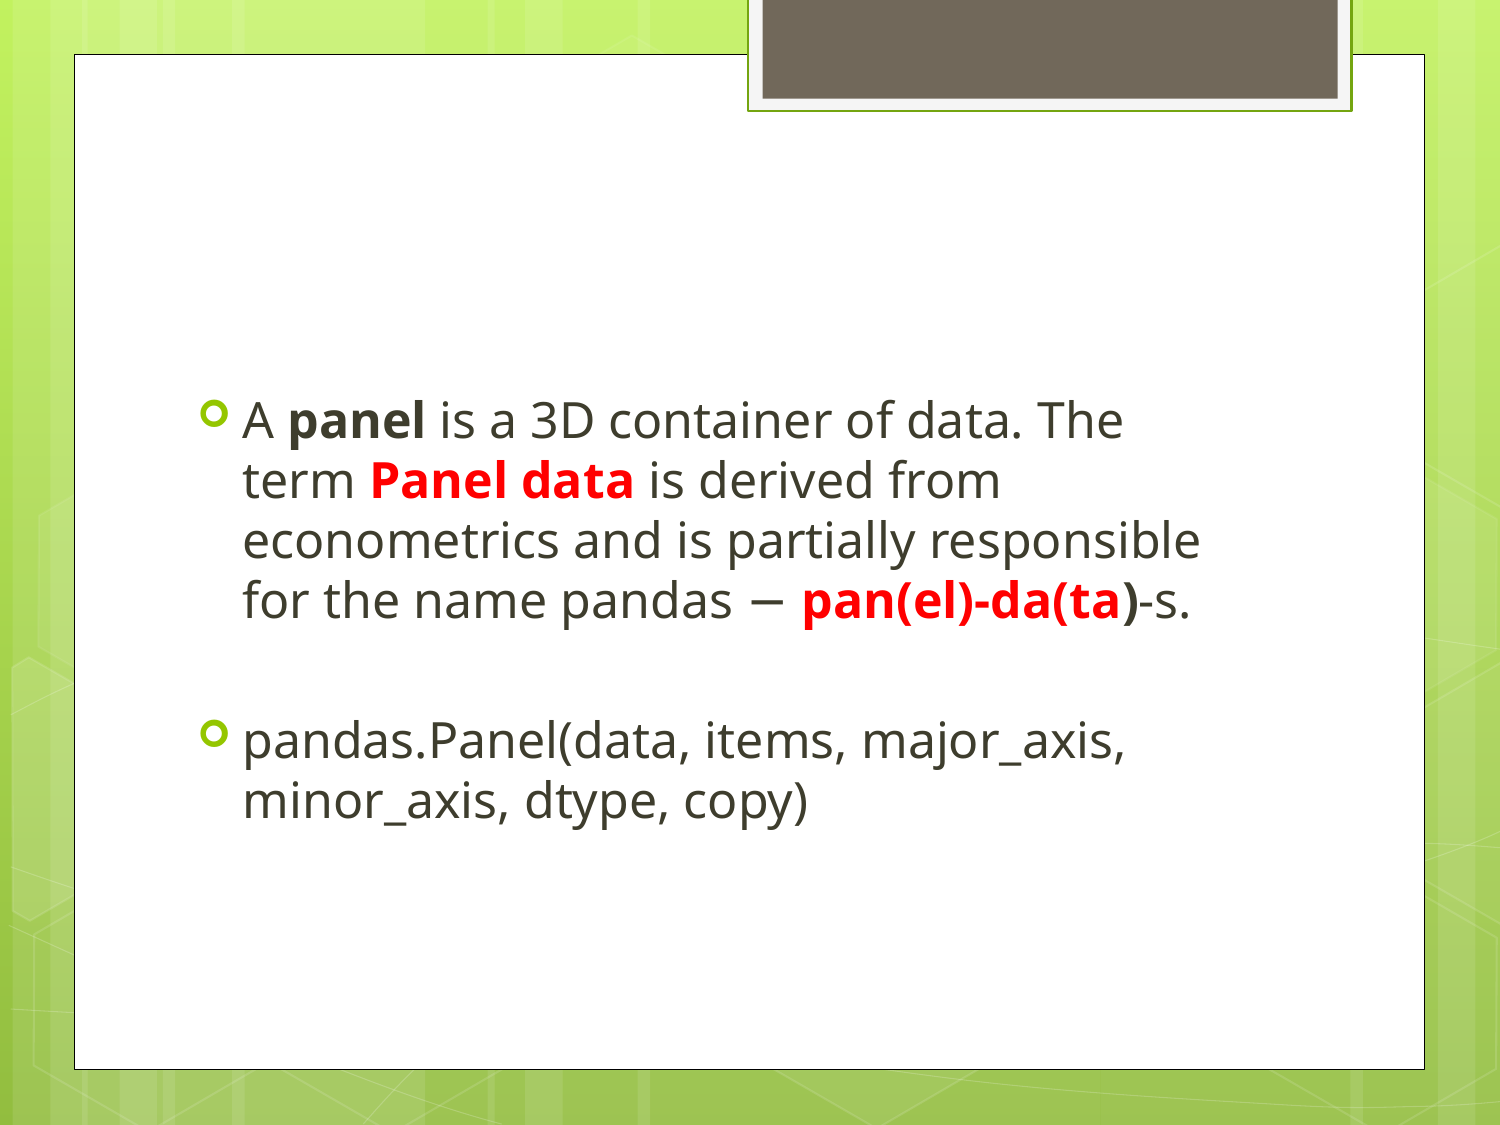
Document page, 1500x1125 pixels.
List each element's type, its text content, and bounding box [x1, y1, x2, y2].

list A panel is a 3D container of data. The term Panel data is derived from econometrics and is partially responsible for the name pandas − pan(el)-da(ta)-s. pandas.Panel(data, items, major_axis, minor_axis, dtype, copy) [171, 381, 1283, 957]
